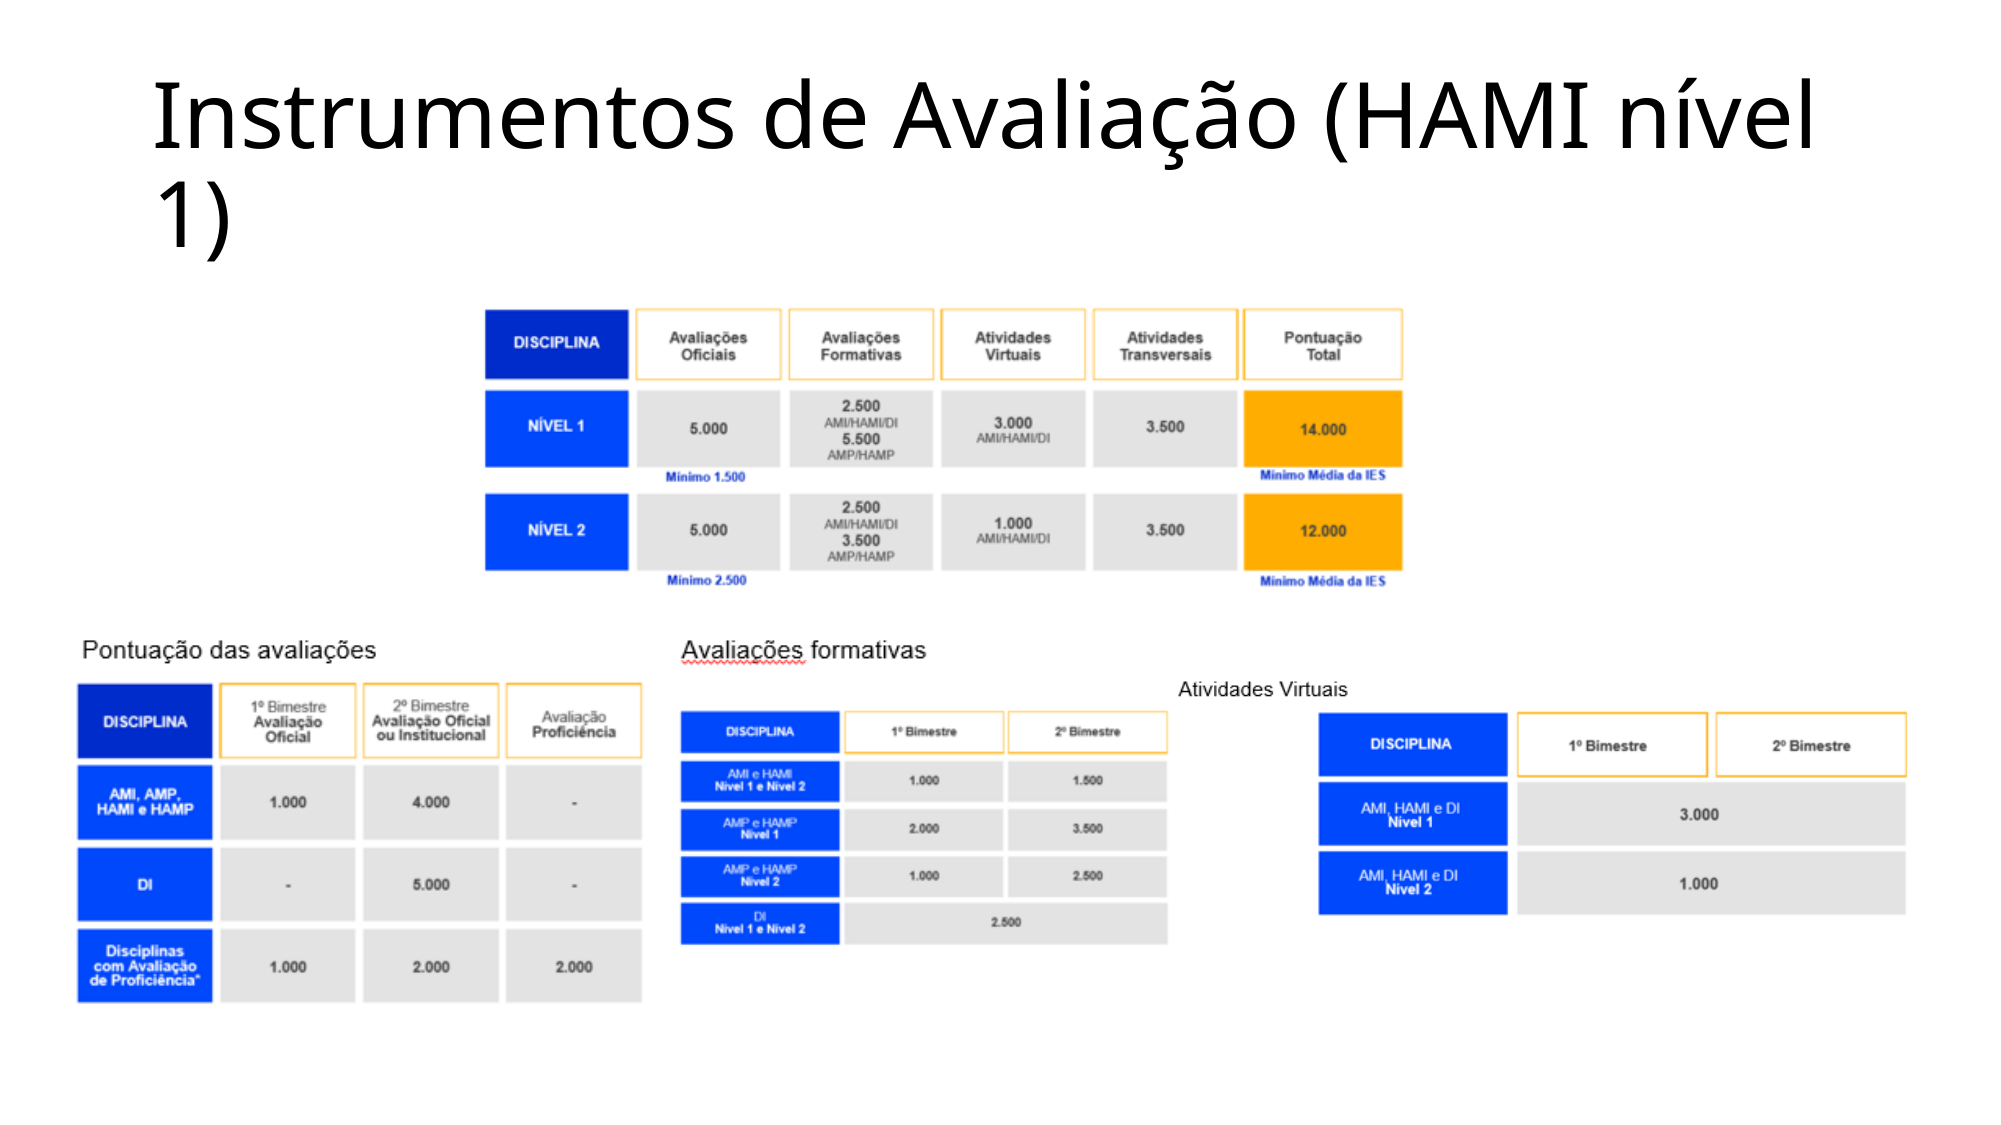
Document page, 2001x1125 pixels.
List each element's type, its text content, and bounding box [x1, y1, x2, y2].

picture [59, 626, 1922, 1017]
title Instrumentos de Avaliação (HAMI nível 1) [137, 59, 1863, 278]
picture [473, 299, 1416, 602]
